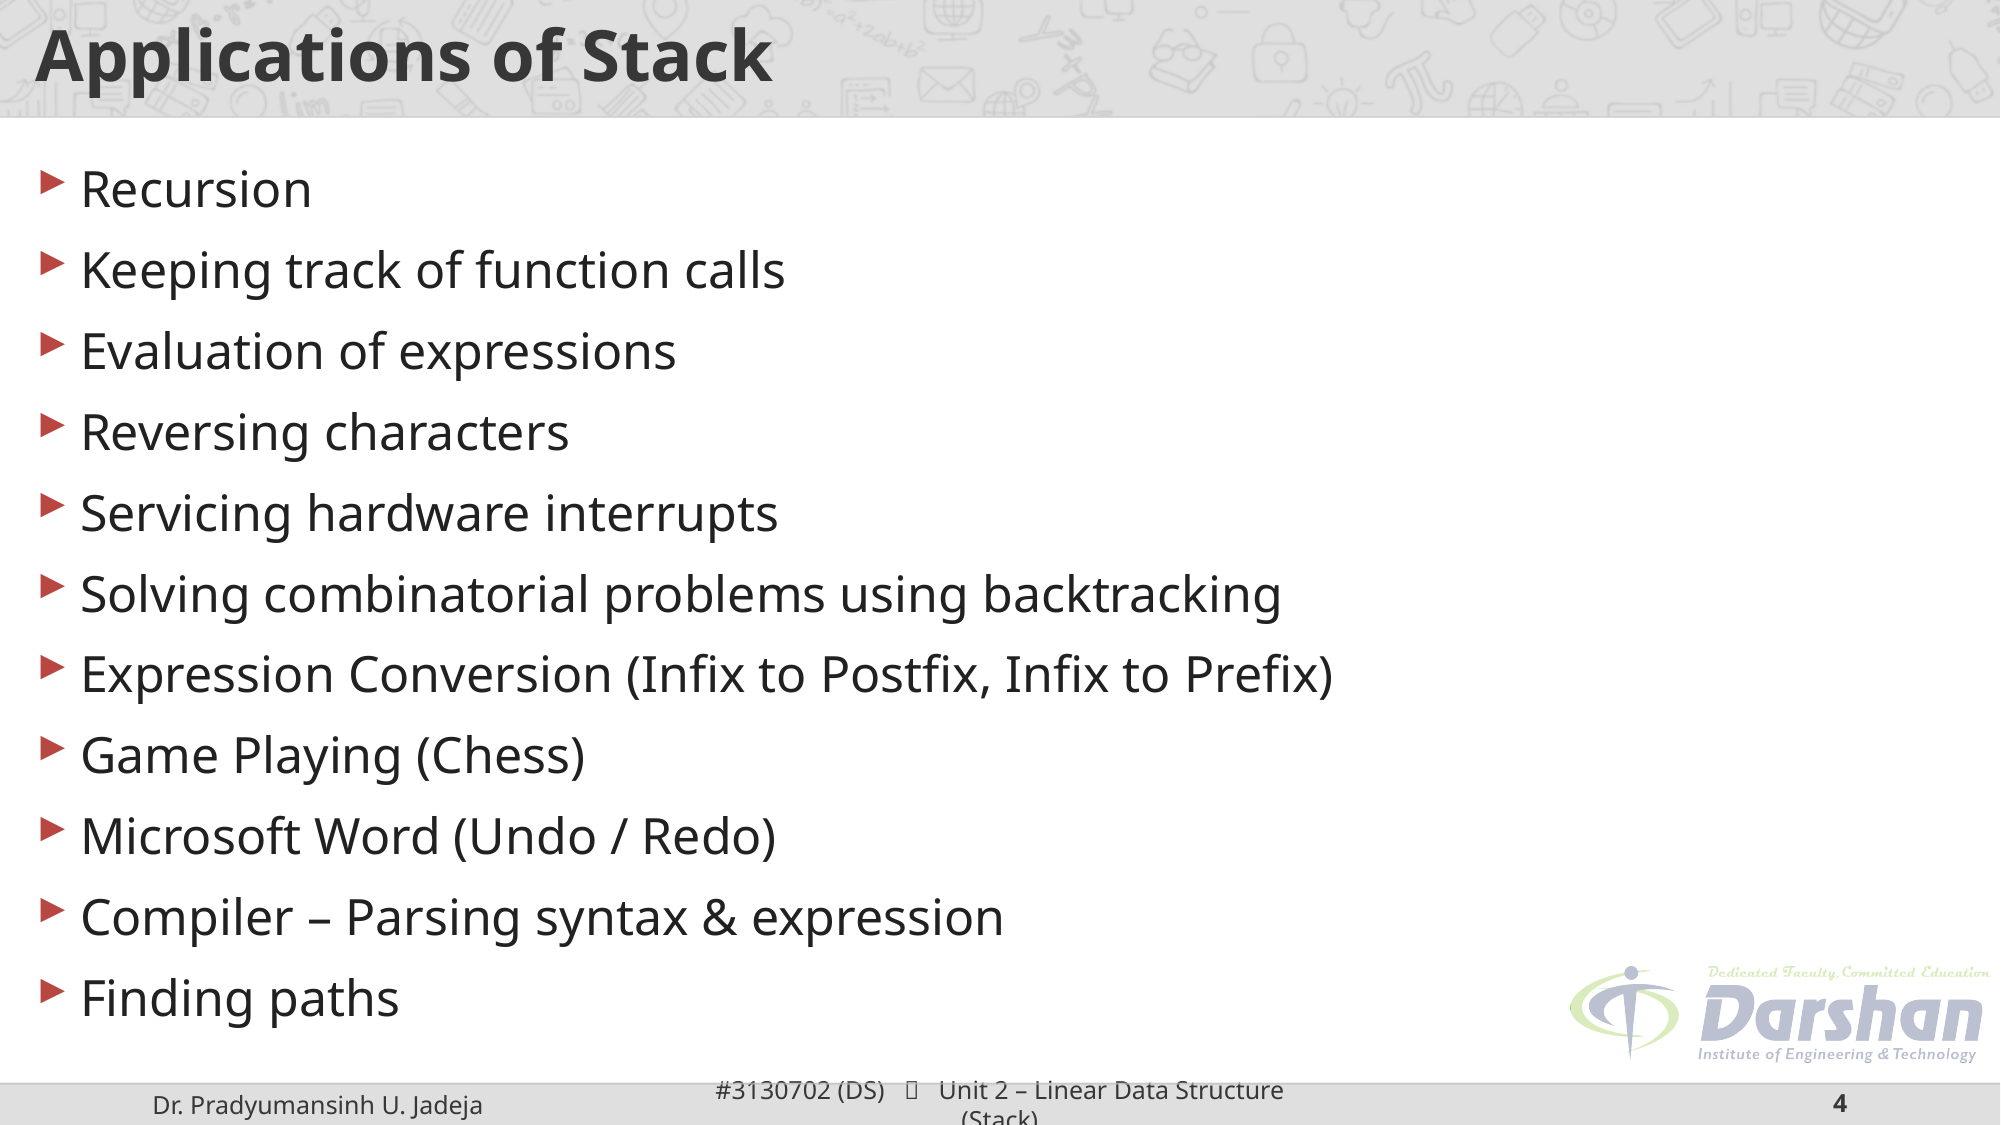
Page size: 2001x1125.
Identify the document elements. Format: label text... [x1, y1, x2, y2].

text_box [1570, 966, 1990, 1063]
list Recursion Keeping track of function calls Evaluation of expressions Reversing characters Servicing hardware interrupts Solving combinatorial problems using backtracking Expression Conversion (Infix to Postfix, Infix to Prefix) Game Playing (Chess) Microsoft Word (Undo / Redo) Compiler – Parsing syntax & expression Finding paths [21, 141, 1979, 1059]
title Applications of Stack [0, 0, 2000, 117]
